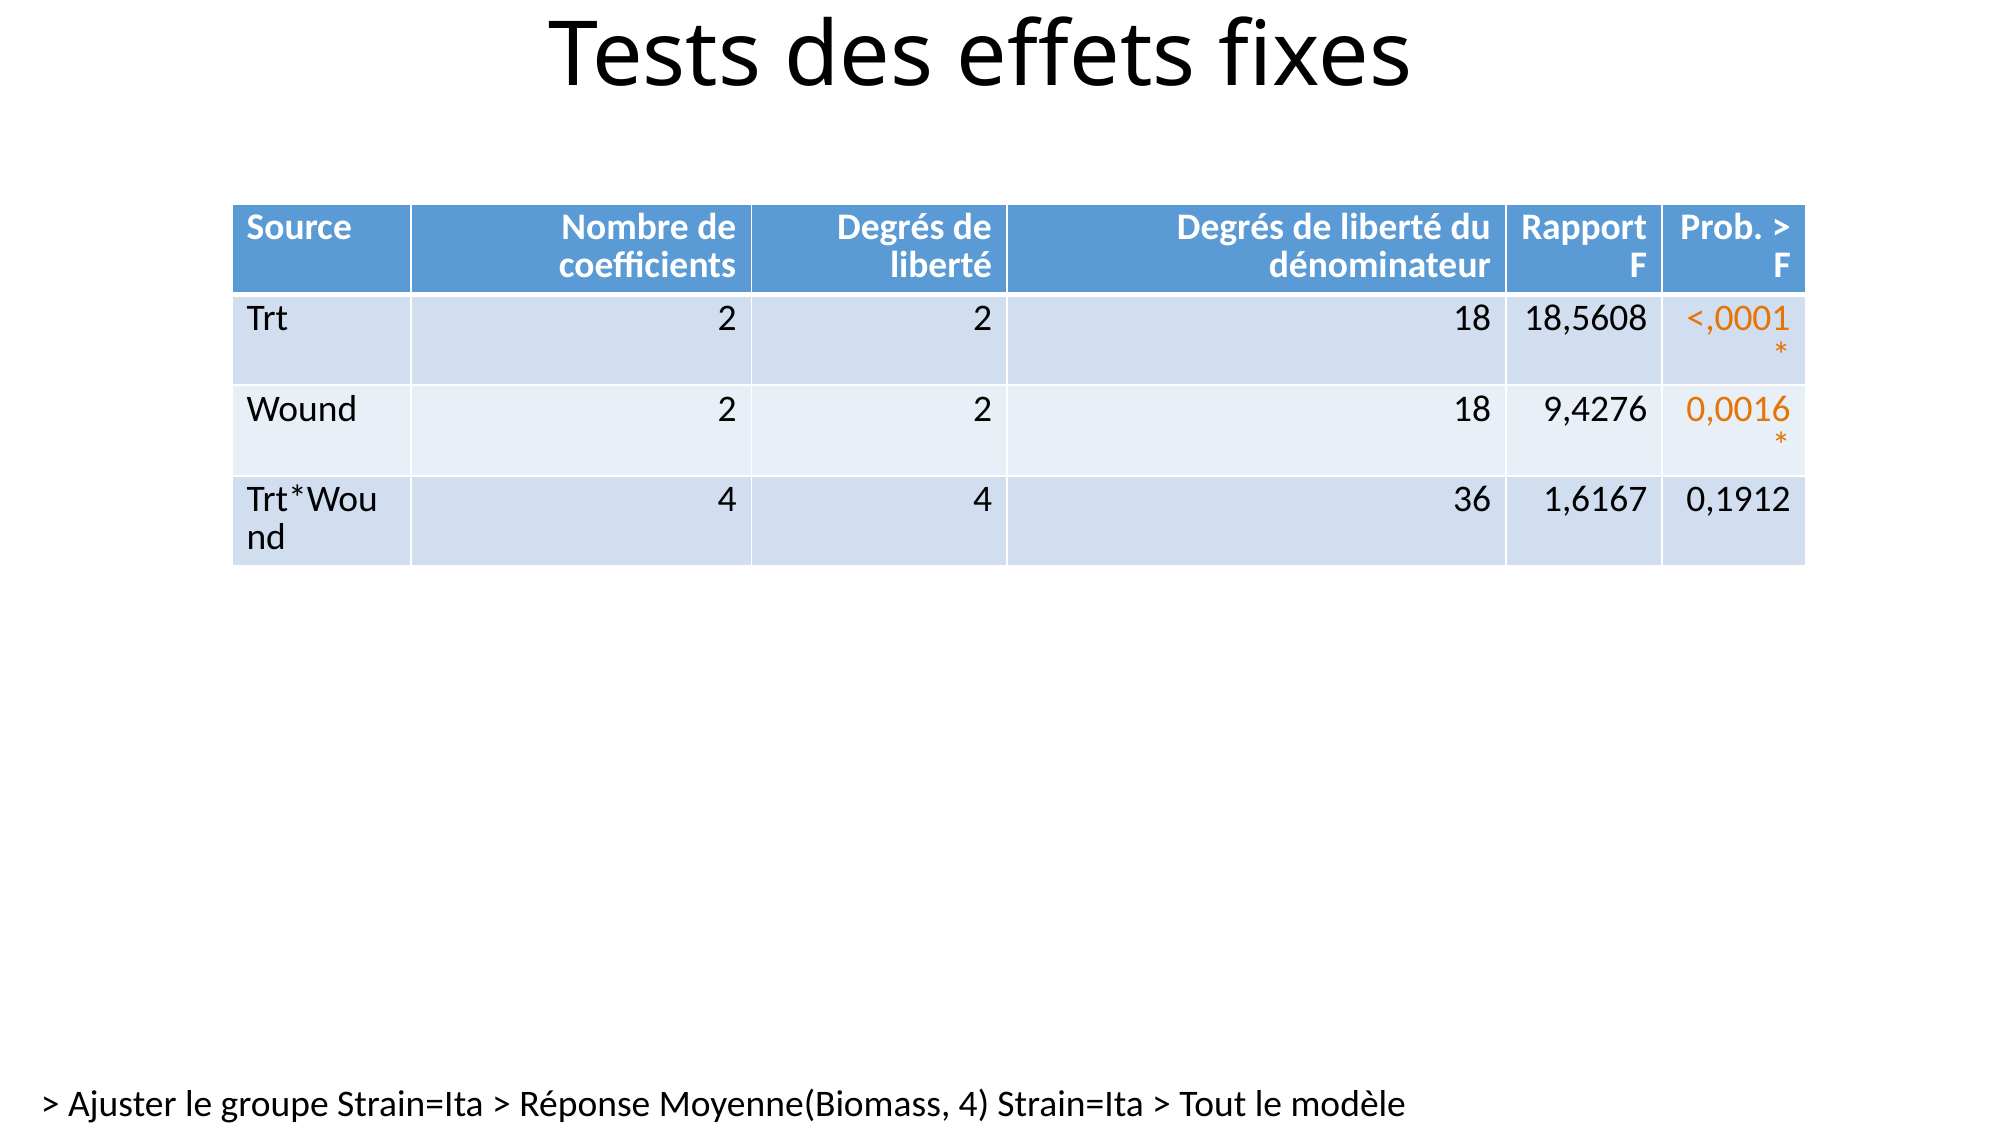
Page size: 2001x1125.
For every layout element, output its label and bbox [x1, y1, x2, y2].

text_box [40, 1079, 1409, 1125]
table_header [1663, 205, 1805, 292]
table_cell [752, 386, 1006, 475]
table_cell [412, 477, 751, 565]
table_cell [1507, 297, 1661, 384]
table_cell [1507, 477, 1661, 565]
table_header [1008, 205, 1505, 292]
table_cell [412, 297, 751, 384]
table_cell [1663, 297, 1805, 384]
table_cell [1008, 297, 1505, 384]
table_cell [752, 297, 1006, 384]
table_cell [1663, 386, 1805, 475]
table_header [1507, 205, 1661, 292]
table_cell [233, 386, 410, 475]
table_cell [1008, 477, 1505, 565]
table_cell [233, 297, 410, 384]
table_cell [1663, 477, 1805, 565]
table_header [233, 205, 410, 292]
table_cell [233, 477, 410, 565]
table_header [752, 205, 1006, 292]
table_cell [1507, 386, 1661, 475]
table_header [412, 205, 751, 292]
table_cell [412, 386, 751, 475]
table_cell [752, 477, 1006, 565]
table_cell [1008, 386, 1505, 475]
title [0, 0, 1963, 113]
